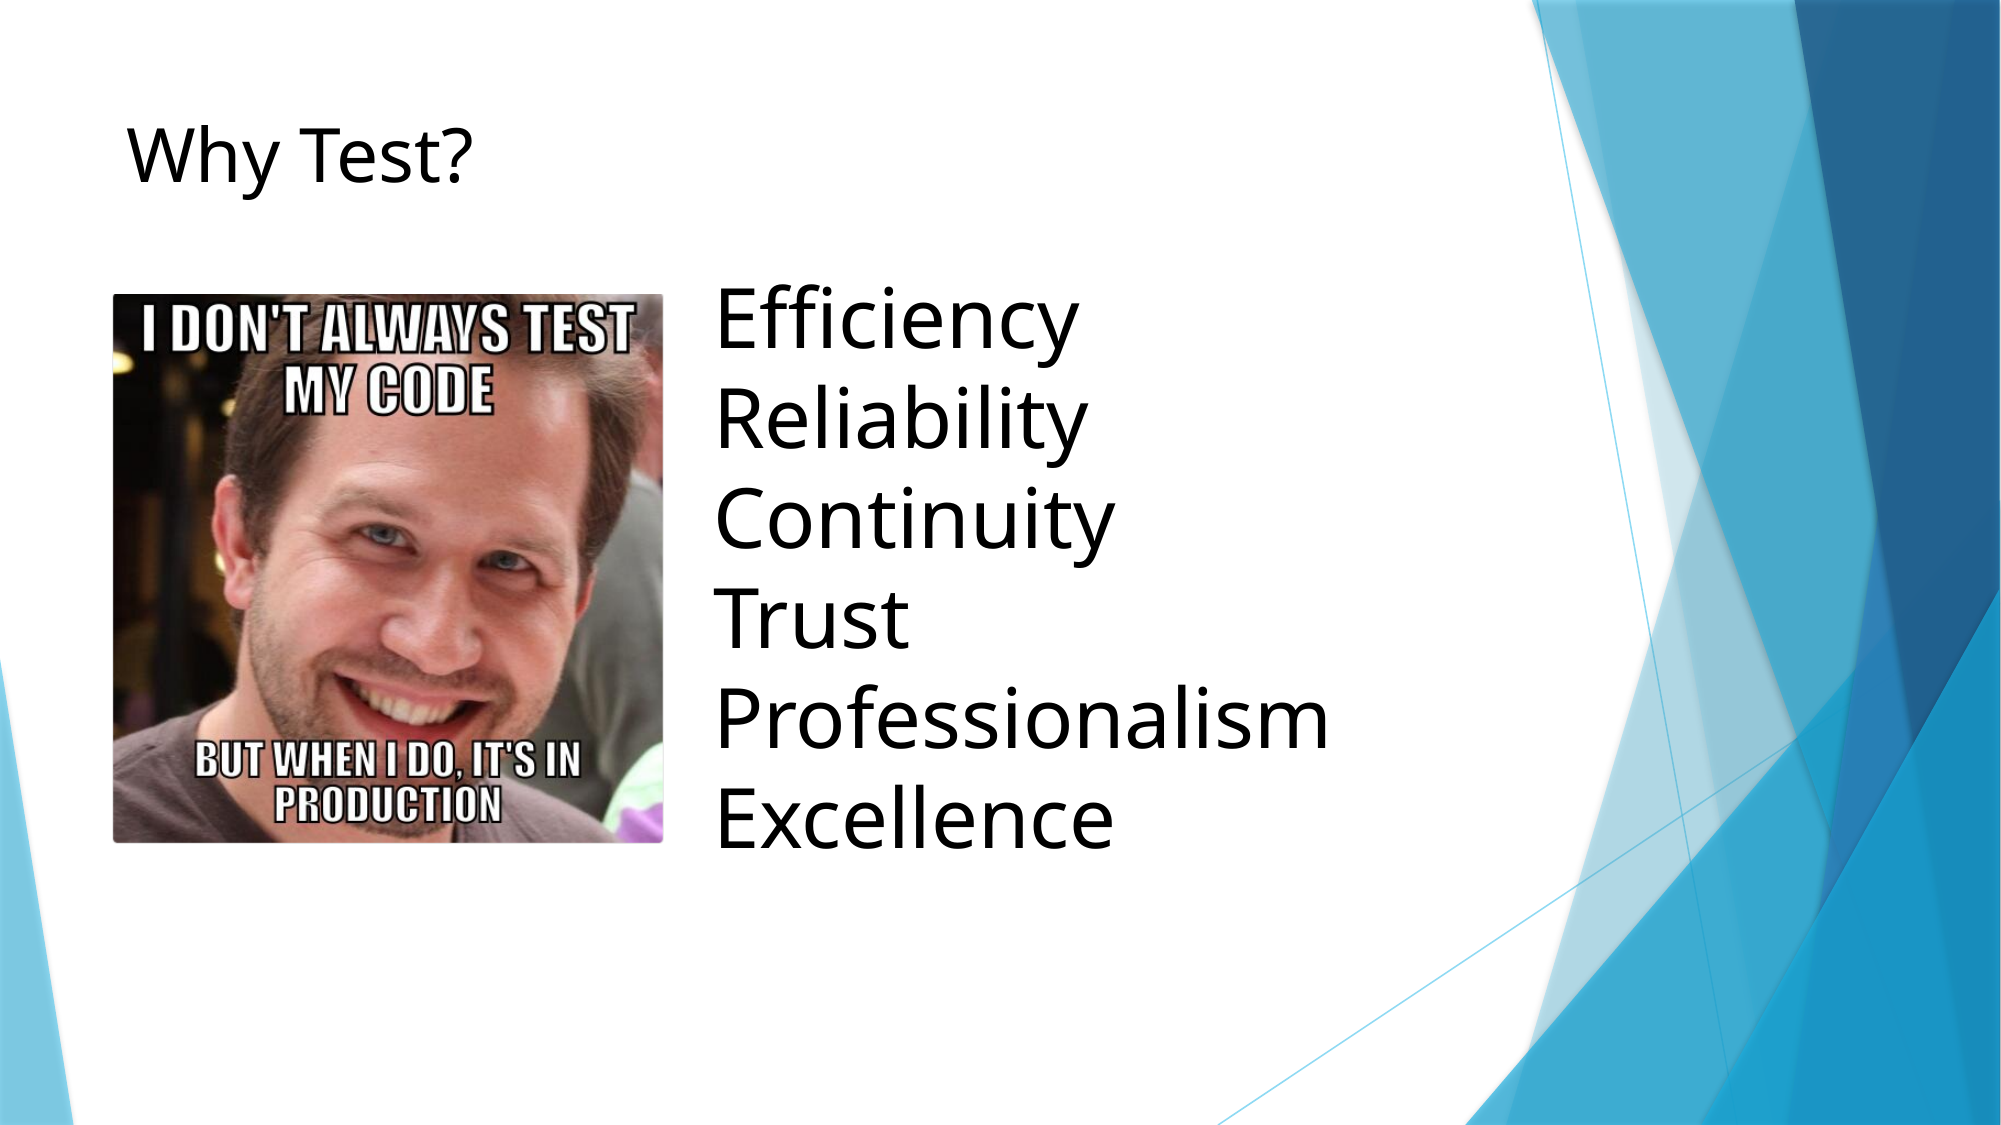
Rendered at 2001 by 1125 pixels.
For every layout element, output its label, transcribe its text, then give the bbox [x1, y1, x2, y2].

title Why Test? [111, 99, 1522, 317]
text_box Efficiency Reliability Continuity Trust Professionalism Excellence [698, 258, 1348, 873]
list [110, 293, 665, 844]
